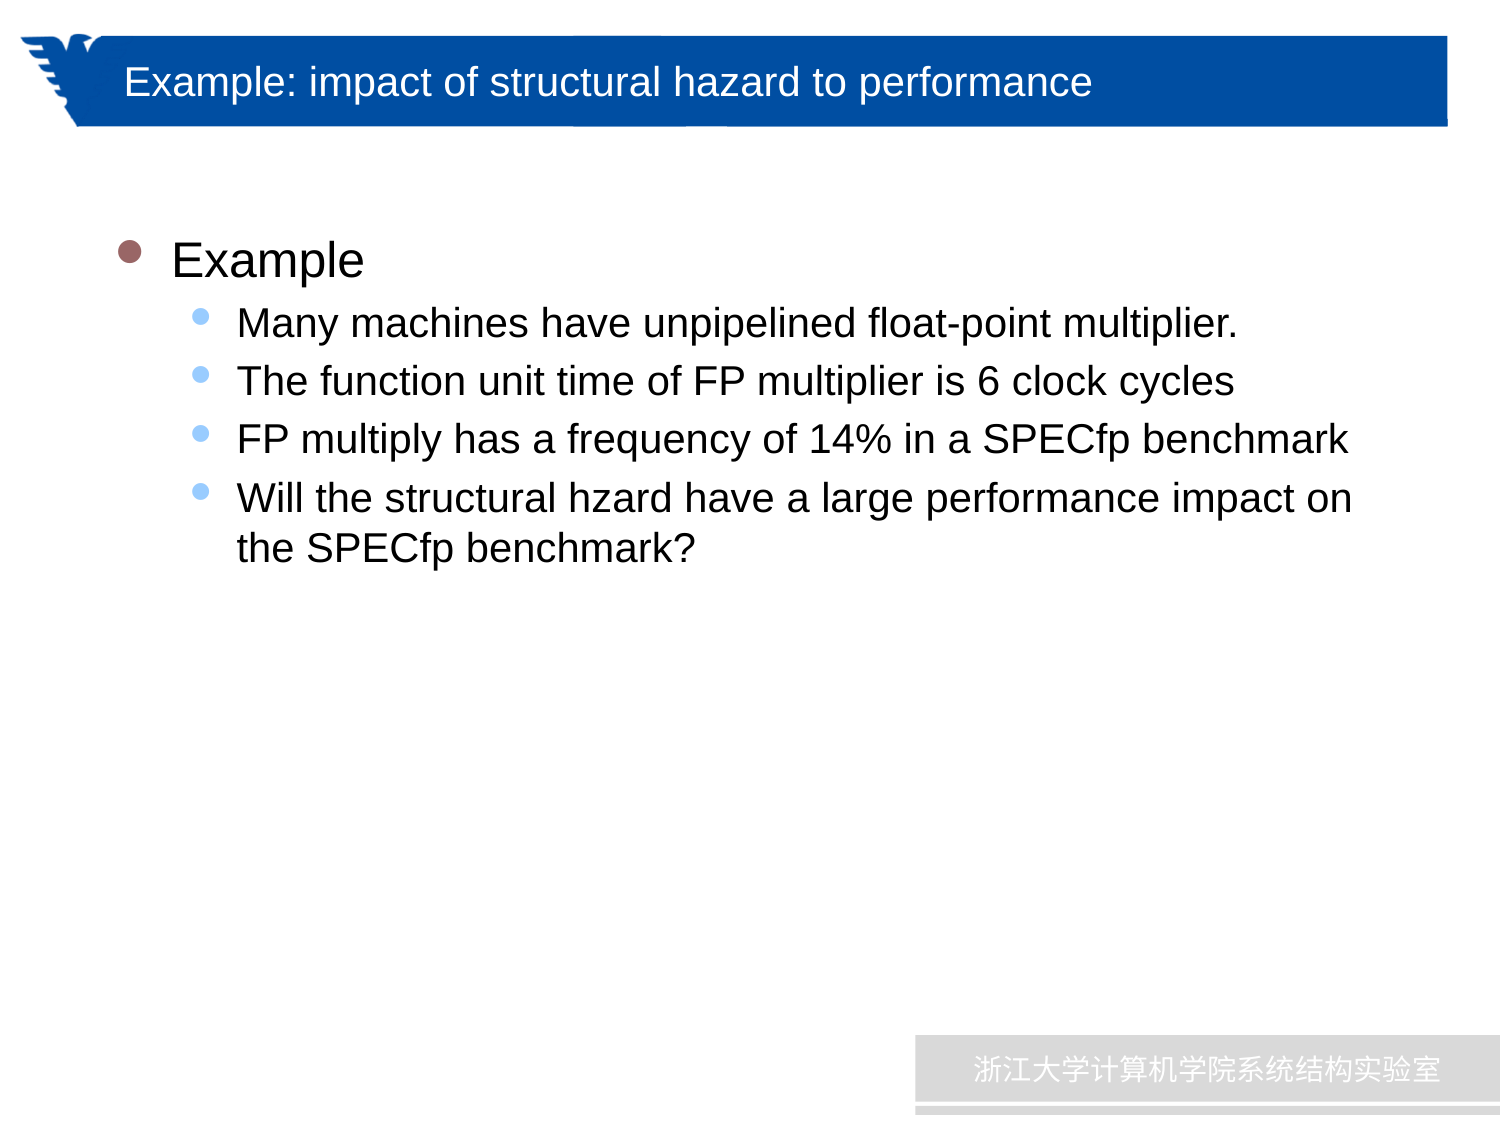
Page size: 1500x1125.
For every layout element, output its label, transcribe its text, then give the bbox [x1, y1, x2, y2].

picture [5, 19, 148, 127]
title Example: impact of structural hazard to performance [108, 38, 1406, 121]
list Example Many machines have unpipelined float-point multiplier. The function unit time of FP multiplier is 6 clock cycles FP multiply has a frequency of 14% in a SPECfp benchmark Will the structural hzard have a large performance impact on the SPECfp benchmark? [99, 219, 1400, 945]
